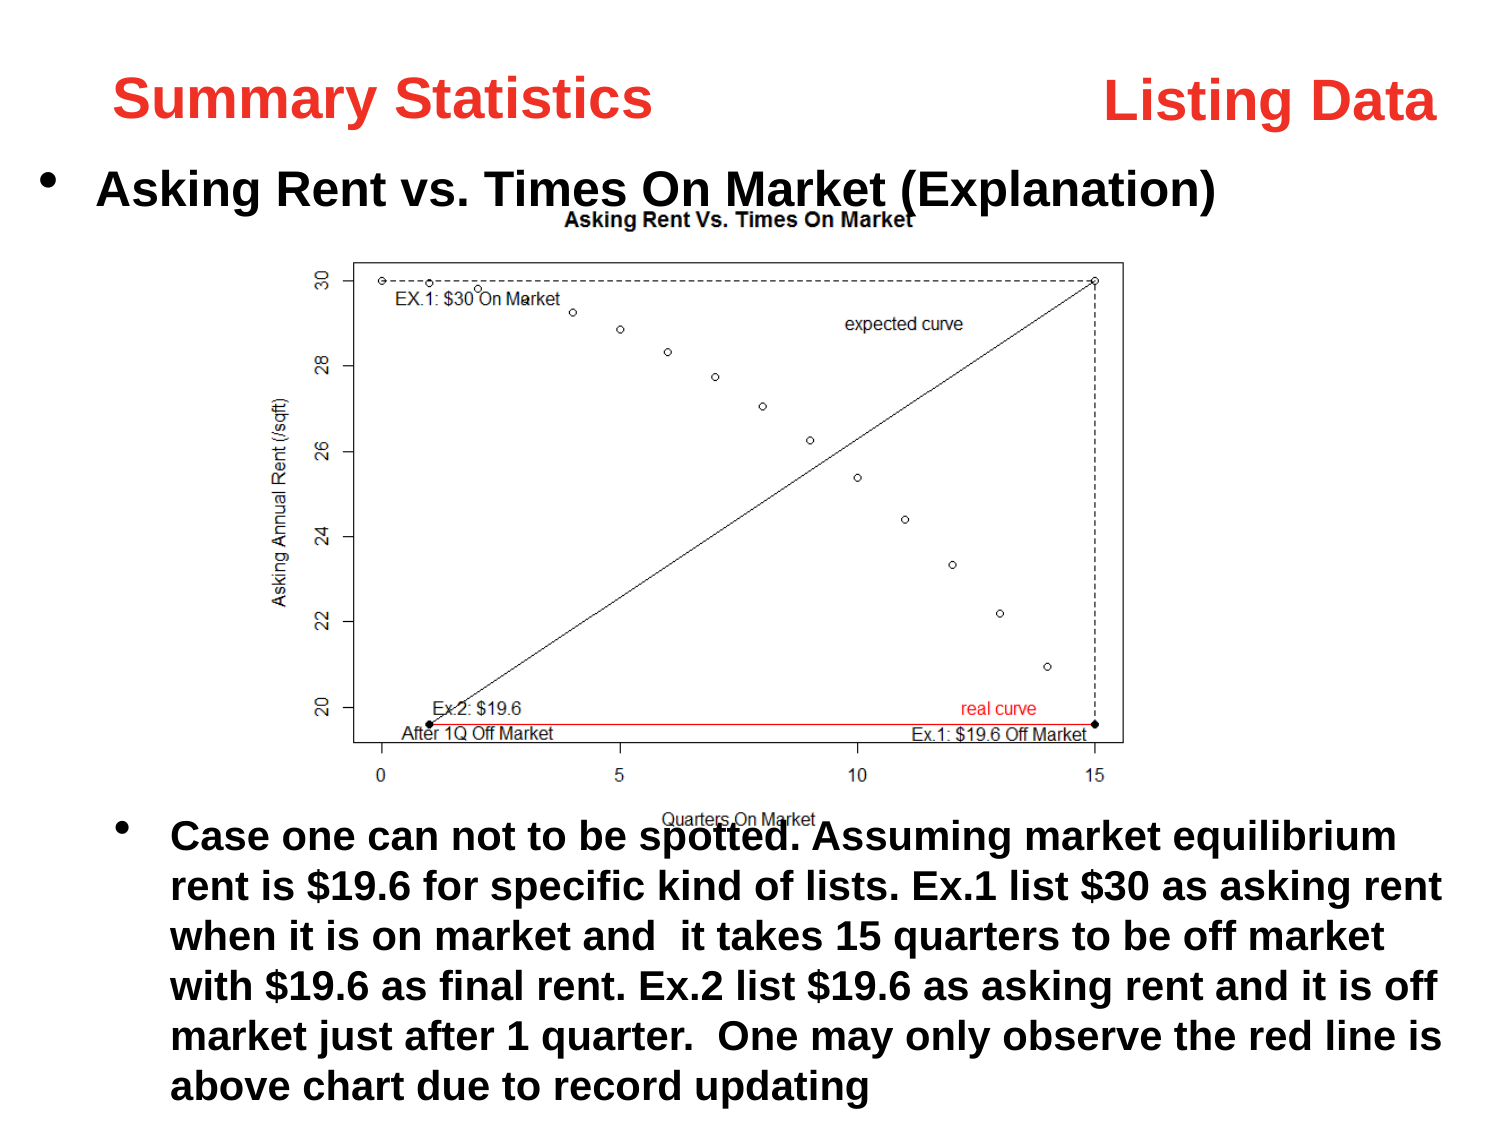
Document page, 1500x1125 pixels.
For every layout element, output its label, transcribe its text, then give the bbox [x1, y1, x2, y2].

text_box Asking Rent vs. Times On Market (Explanation) Case one can not to be spotted. Assuming market equilibrium rent is $19.6 for specific kind of lists. Ex.1 list $30 as asking rent when it is on market and it takes 15 quarters to be off market with $19.6 as final rent. Ex.2 list $19.6 as asking rent and it is off market just after 1 quarter. One may only observe the red line is above chart due to record updating [25, 149, 1475, 1075]
picture [265, 174, 1169, 853]
text_box Listing Data [899, 62, 1438, 133]
text_box Summary Statistics [112, 59, 725, 130]
